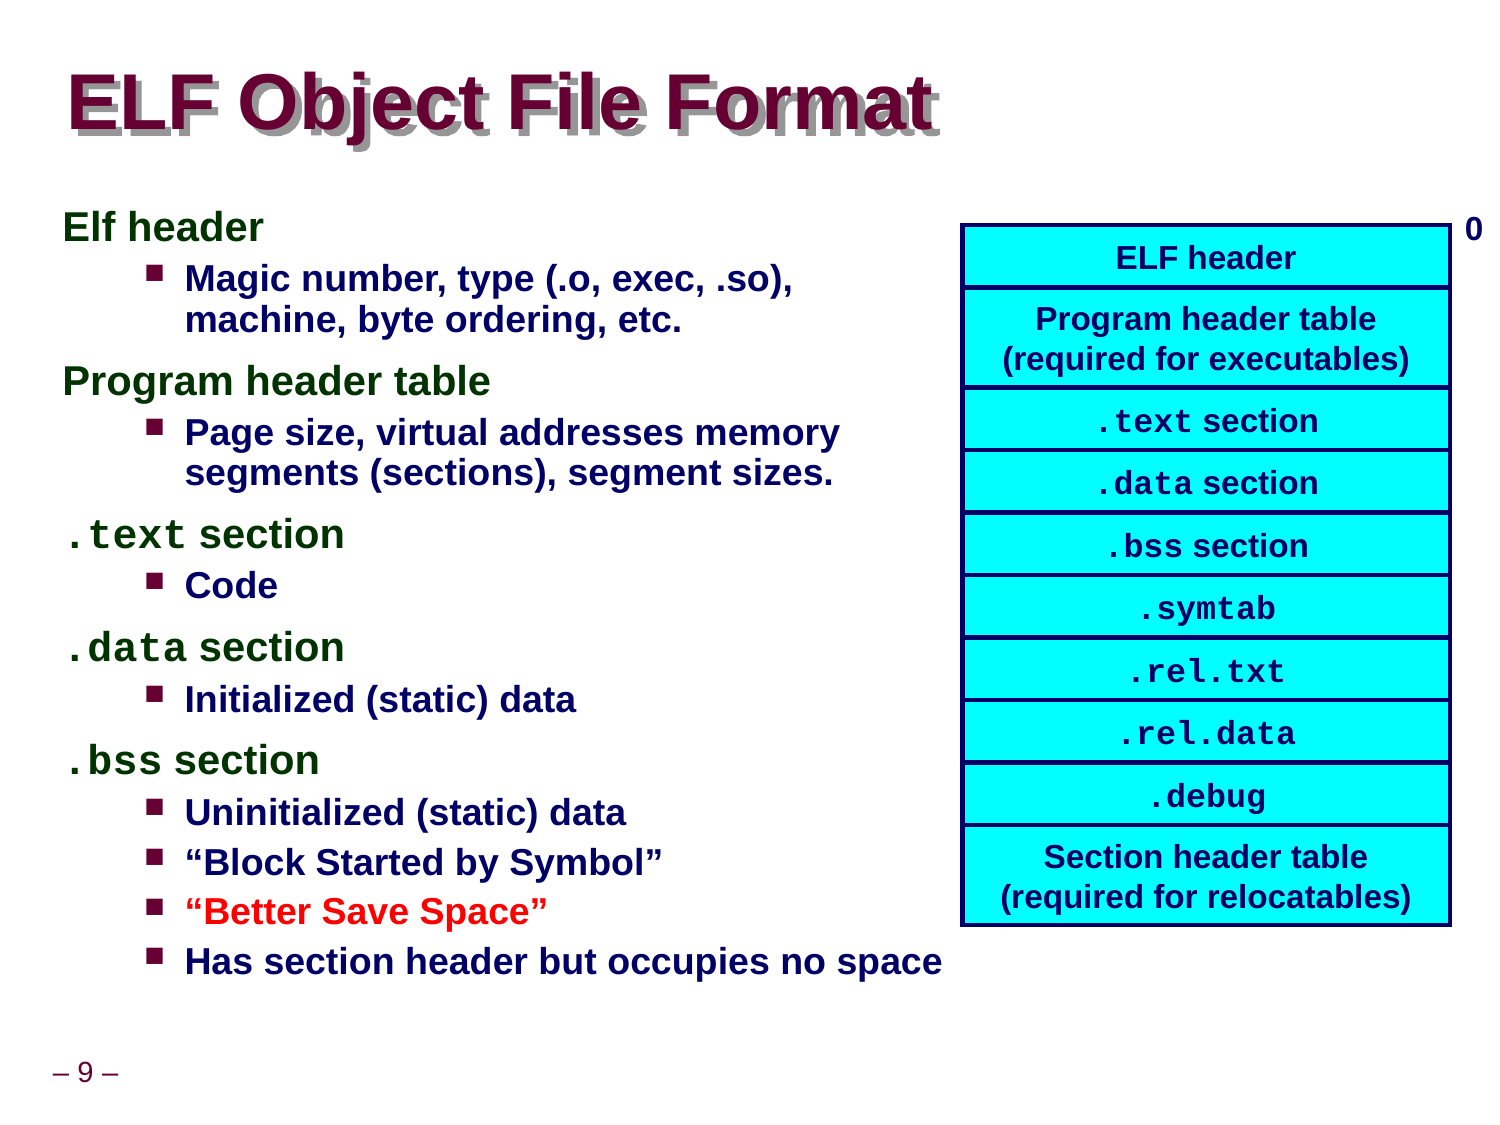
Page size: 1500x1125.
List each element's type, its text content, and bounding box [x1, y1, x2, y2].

text_box Program header table (required for executables) [962, 287, 1450, 387]
text_box .rel.txt [962, 637, 1450, 699]
title ELF Object File Format [66, 40, 1497, 169]
text_box .debug [962, 762, 1450, 825]
text_box .text section [962, 387, 1450, 449]
text_box .symtab [962, 574, 1450, 637]
text_box Section header table (required for relocatables) [962, 825, 1450, 925]
text_box .data section [962, 449, 1450, 512]
text_box ELF header [962, 224, 1450, 287]
text_box 0 [1450, 199, 1499, 255]
list Elf header Magic number, type (.o, exec, .so), machine, byte ordering, etc. Program header table Page size, virtual addresses memory segments (sections), segment sizes. .text section Code .data section Initialized (static) data .bss section Uninitialized (static) data “Block Started by Symbol” “Better Save Space” Has section header but occupies no space [47, 199, 963, 1058]
text_box .bss section [962, 512, 1450, 574]
text_box .rel.data [962, 699, 1450, 762]
